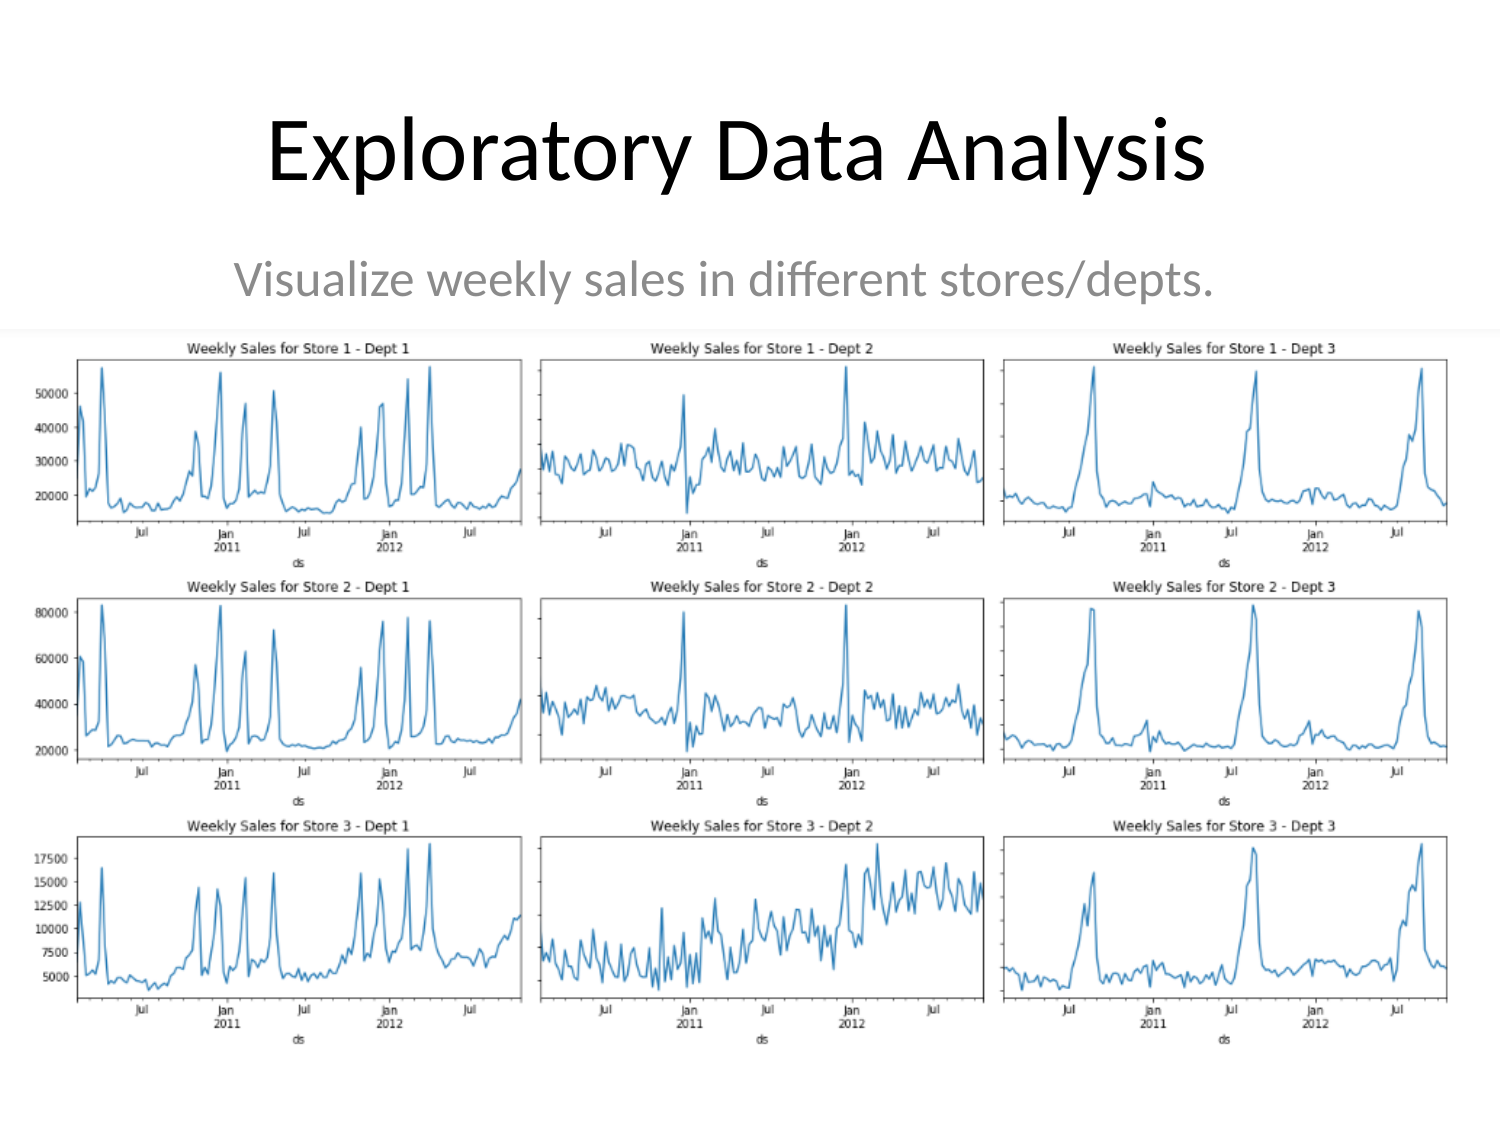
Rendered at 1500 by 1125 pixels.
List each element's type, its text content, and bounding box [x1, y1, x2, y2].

picture [0, 329, 1500, 1051]
subtitle Visualize weekly sales in different stores/depts. [200, 237, 1250, 325]
title Exploratory Data Analysis [99, 62, 1375, 225]
